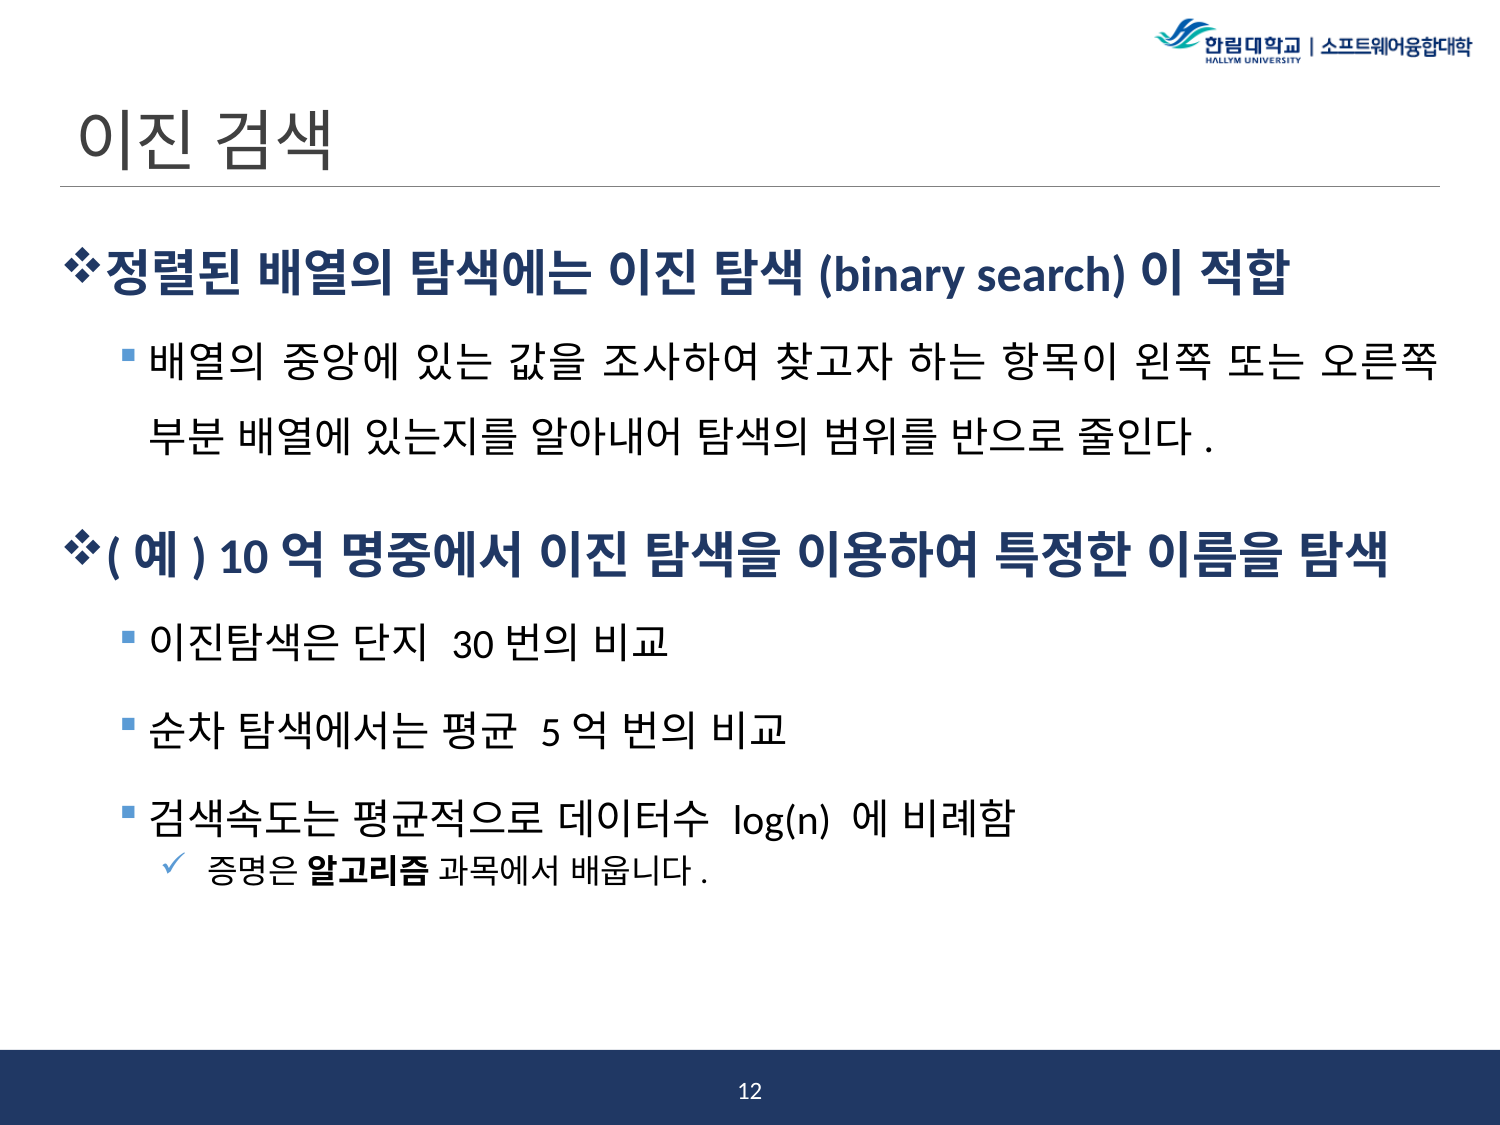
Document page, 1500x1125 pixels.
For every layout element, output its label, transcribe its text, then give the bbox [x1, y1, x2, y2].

list 정렬된 배열의 탐색에는 이진 탐색(binary search)이 적합 배열의 중앙에 있는 값을 조사하여 찾고자 하는 항목이 왼쪽 또는 오른쪽 부분 배열에 있는지를 알아내어 탐색의 범위를 반으로 줄인다. (예) 10억 명중에서 이진 탐색을 이용하여 특정한 이름을 탐색 이진탐색은 단지 30번의 비교 순차 탐색에서는 평균 5억 번의 비교 검색속도는 평균적으로 데이터수 log(n) 에 비례함 증명은 알고리즘 과목에서 배웁니다. [60, 204, 1440, 982]
slide_number 11 [669, 1059, 831, 1120]
title 이진 검색 [60, 62, 1440, 187]
picture [1148, 7, 1483, 76]
